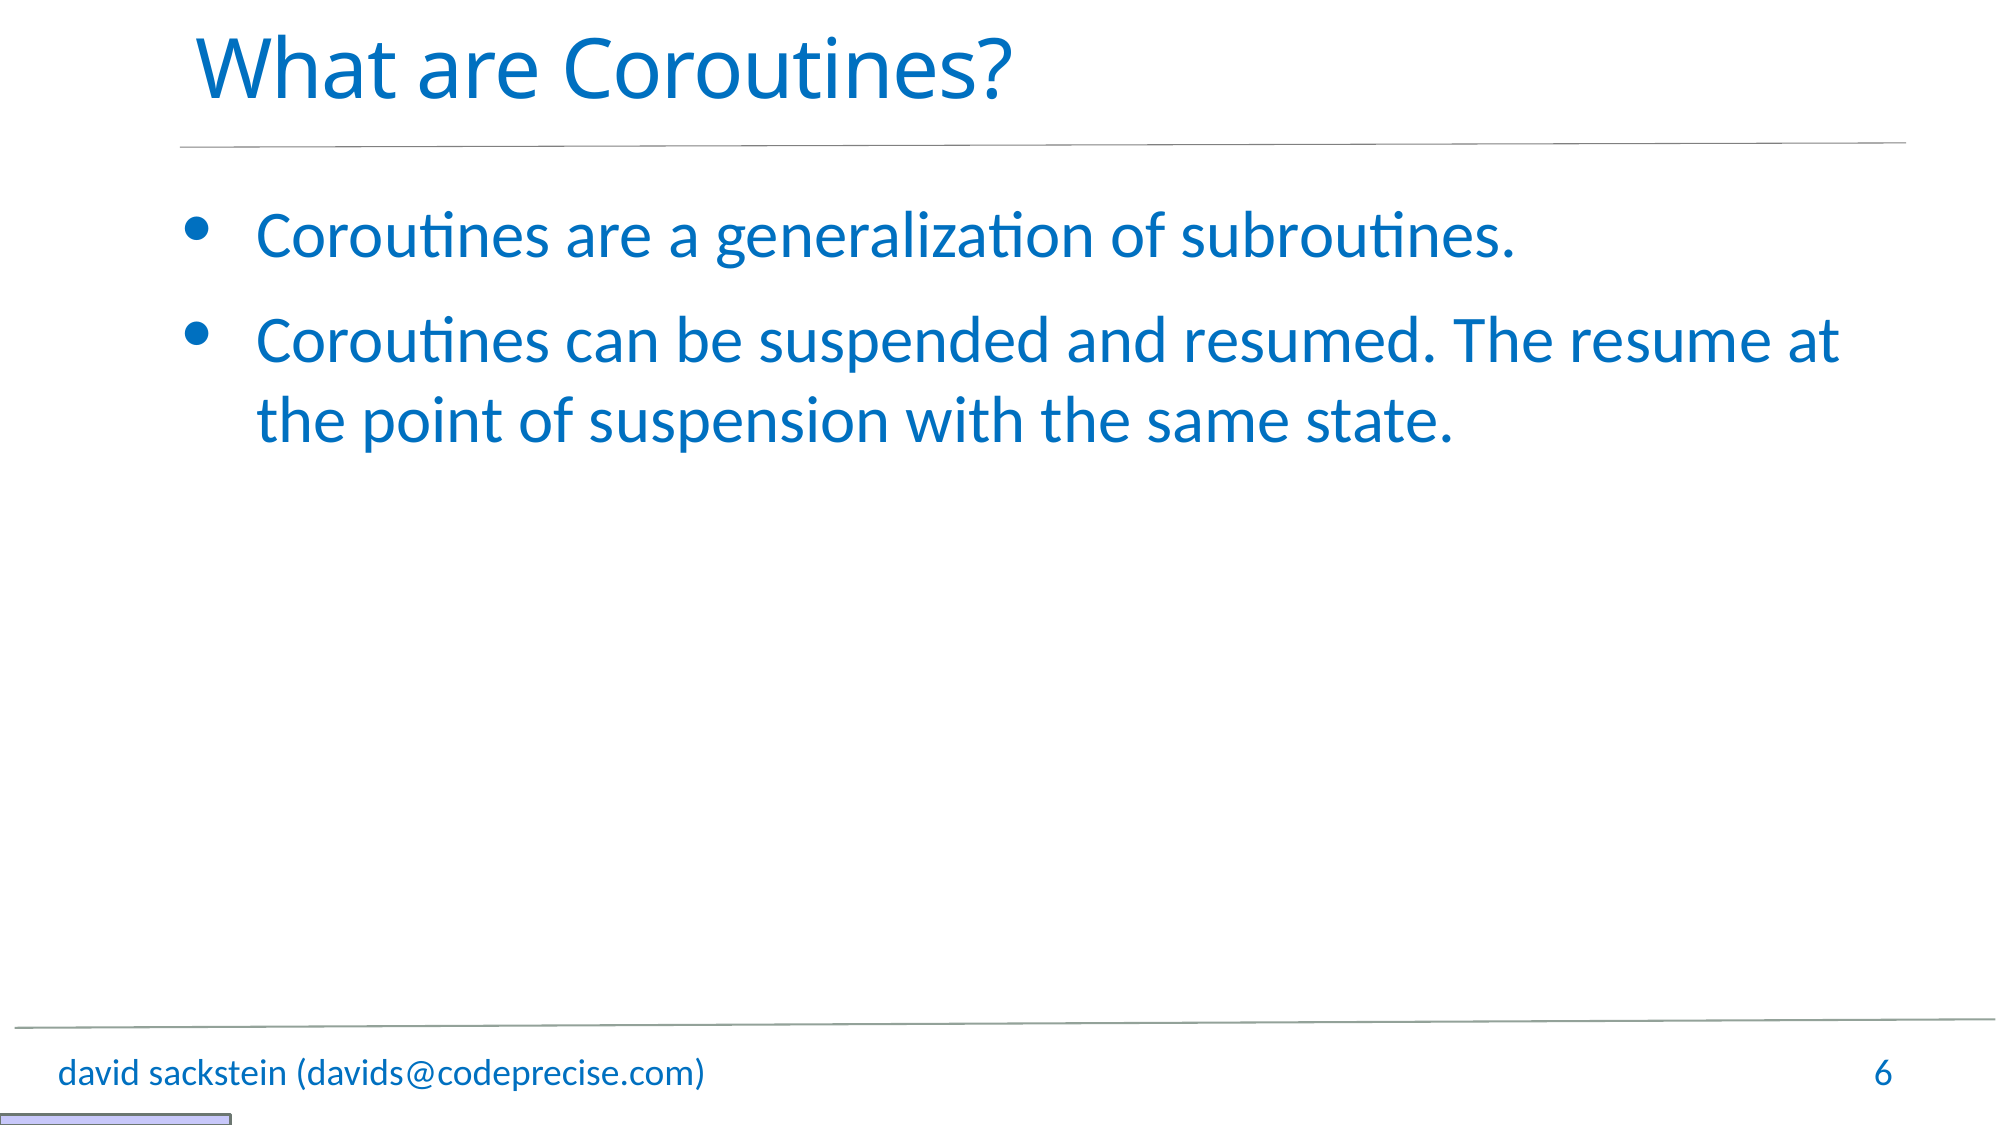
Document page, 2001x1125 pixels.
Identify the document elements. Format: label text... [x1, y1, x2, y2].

list Coroutines are a generalization of subroutines. Coroutines can be suspended and resumed. The resume at the point of suspension with the same state. [180, 183, 1915, 1001]
text_box [0, 1113, 232, 1125]
title What are Coroutines? [180, 33, 1830, 124]
